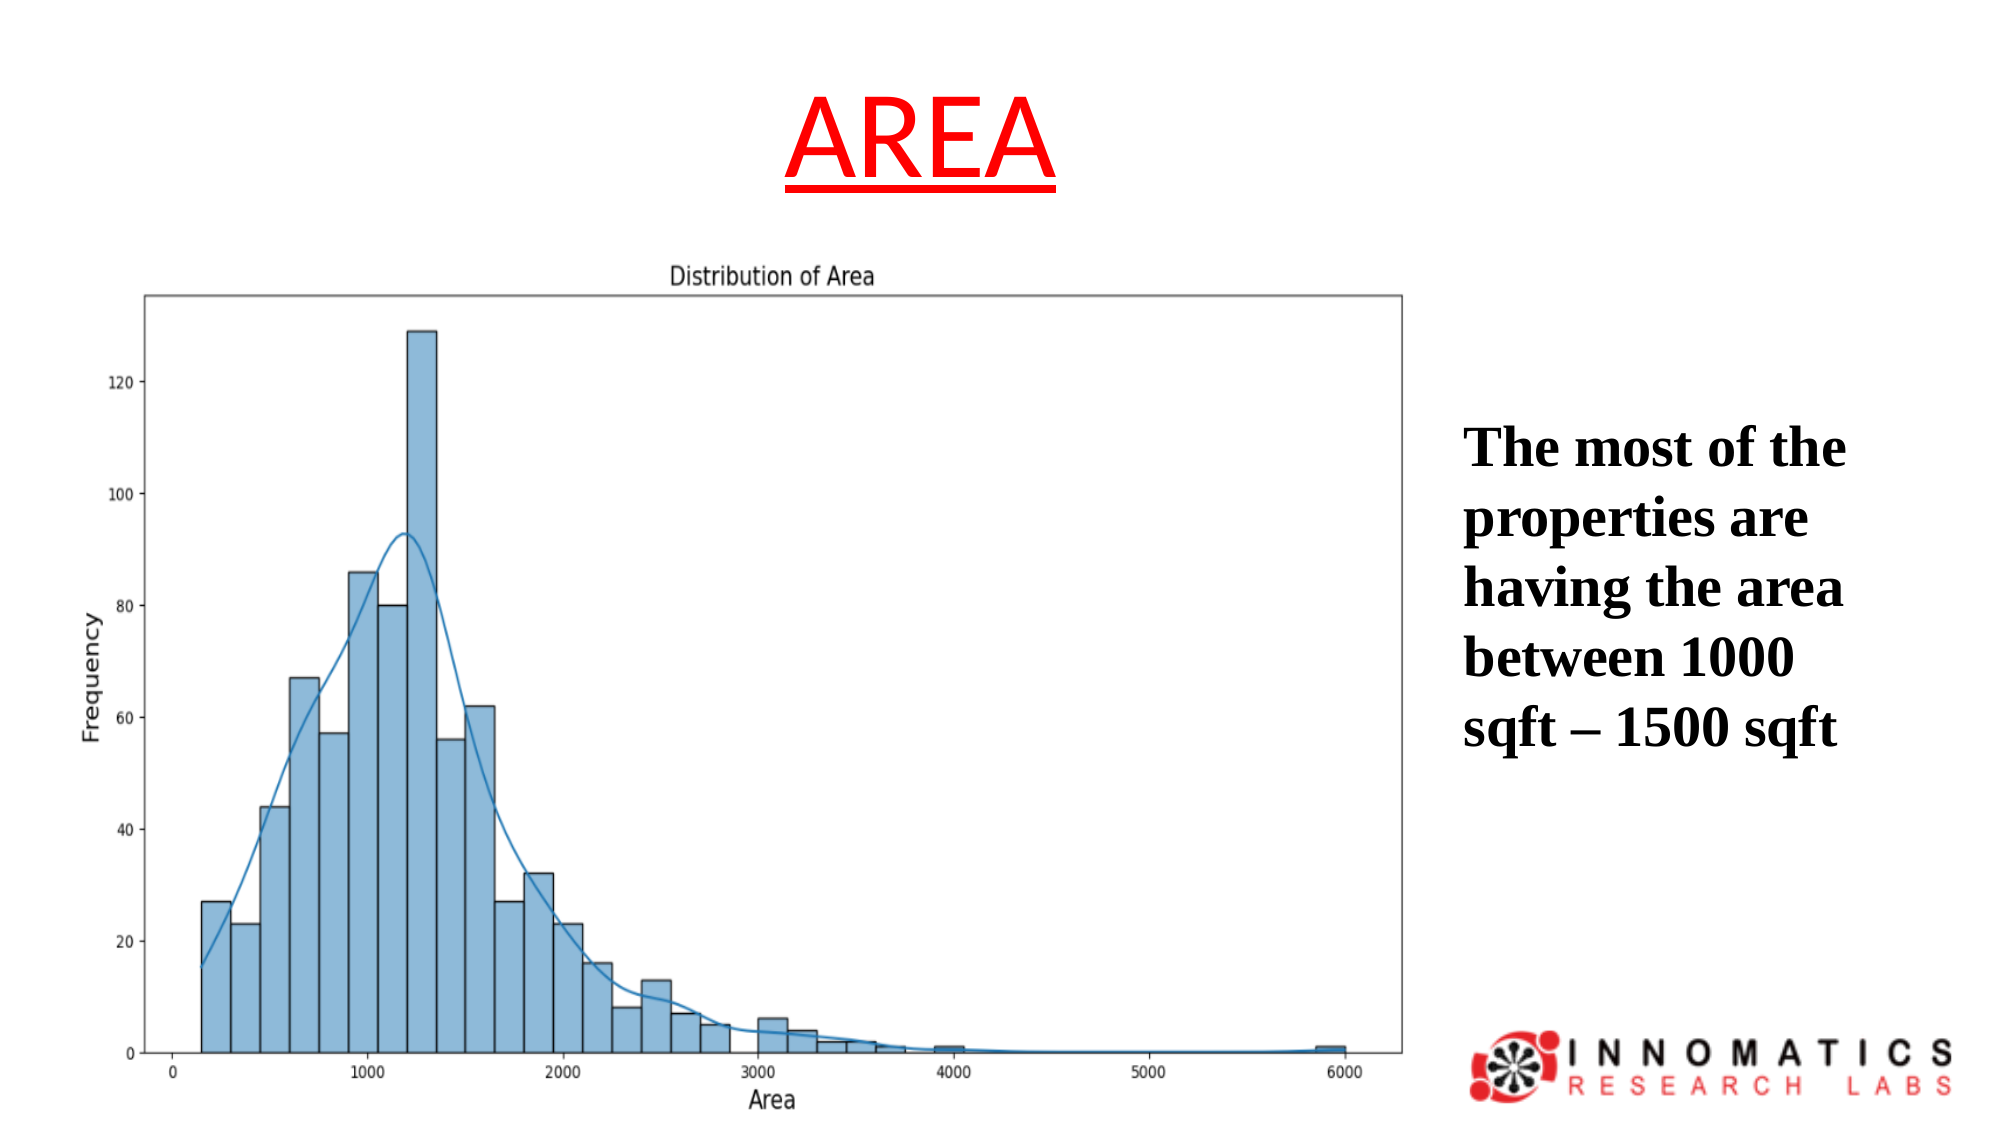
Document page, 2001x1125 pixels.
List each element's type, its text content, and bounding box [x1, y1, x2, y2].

picture [0, 245, 1439, 1125]
text_box The most of the properties are having the area between 1000 sqft – 1500 sqft [1444, 401, 1886, 766]
picture [1445, 1014, 1975, 1125]
title AREA [57, 28, 1783, 246]
